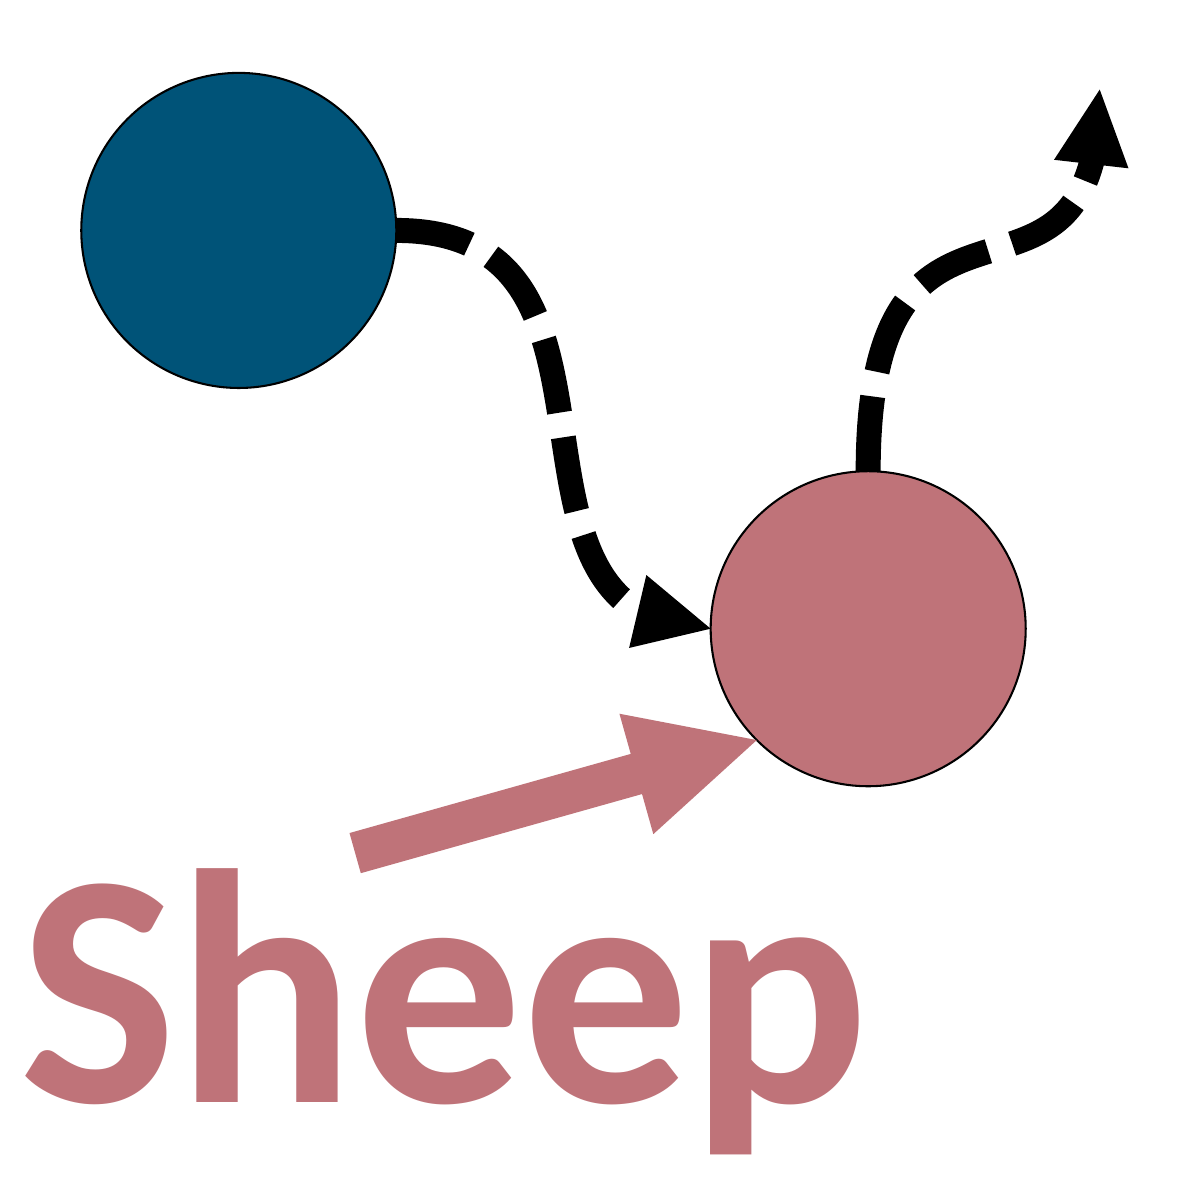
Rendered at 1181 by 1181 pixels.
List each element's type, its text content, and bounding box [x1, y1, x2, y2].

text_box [793, 164, 1175, 397]
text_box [355, 740, 757, 854]
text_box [396, 230, 711, 629]
text_box [709, 470, 1027, 788]
text_box [80, 71, 397, 390]
text_box Sheep [4, 761, 885, 1177]
